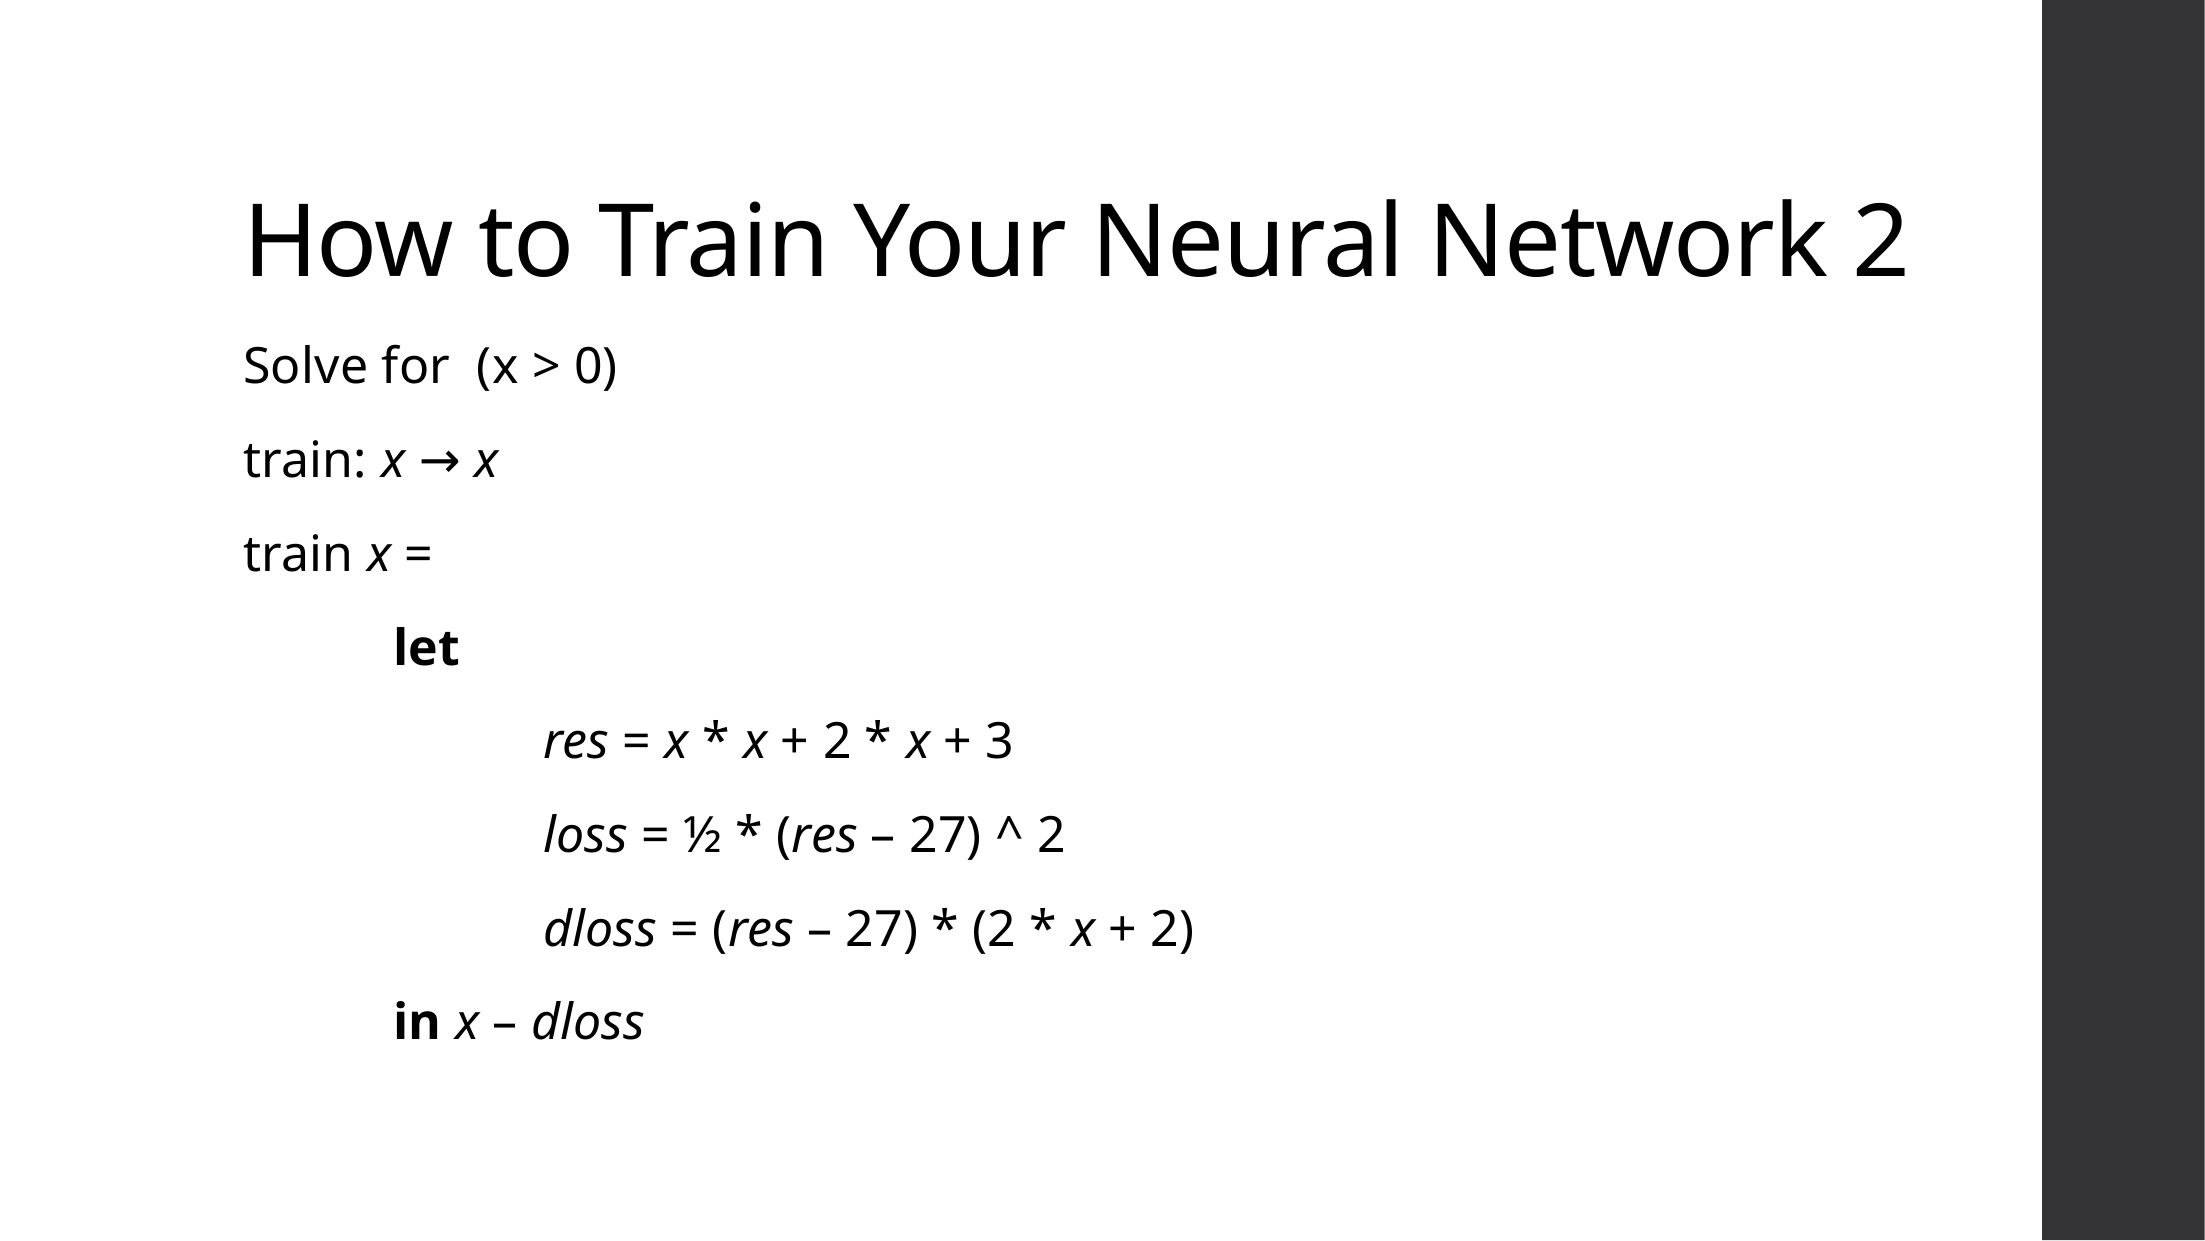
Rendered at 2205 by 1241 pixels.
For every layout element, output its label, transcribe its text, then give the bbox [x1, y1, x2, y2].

title How to Train Your Neural Network 2 [228, 66, 1981, 306]
